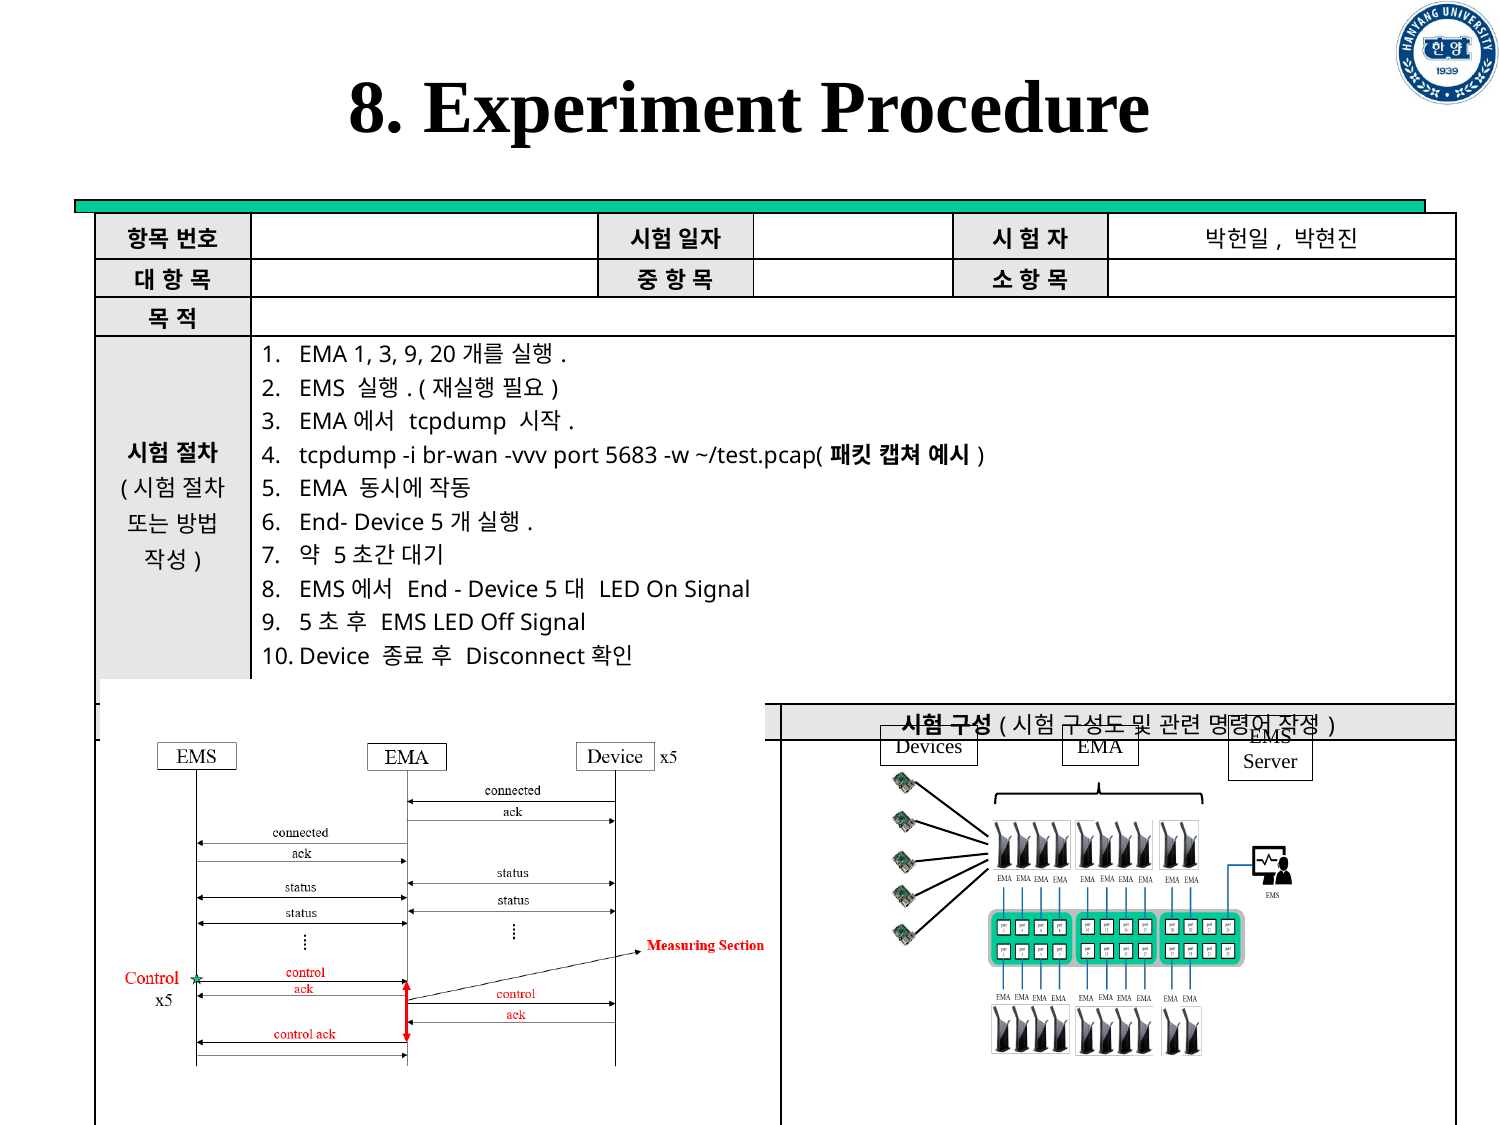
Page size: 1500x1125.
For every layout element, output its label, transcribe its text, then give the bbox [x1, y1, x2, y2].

table_cell [252, 260, 597, 296]
table_cell [754, 260, 952, 296]
table_cell 판정(측정) 기준 [770, 705, 780, 739]
table_cell EMA 1, 3, 9, 20개를 실행. EMS 실행. (재실행 필요) EMA에서 tcpdump 시작. tcpdump -i br-wan -vvv port 5683 -w ~/test.pcap(패킷 캡쳐 예시) EMA 동시에 작동 End- Device 5개 실행. 약 5초간 대기 EMS에서 End - Device 5대 LED On Signal 5초 후 EMS LED Off Signal Device 종료 후 Disconnect확인 Tcpdump Packet Capturing 종료 [252, 337, 1455, 703]
table_header [754, 214, 952, 258]
table_header [252, 214, 597, 258]
table_cell [1109, 260, 1455, 296]
table_cell 중 항 목 [599, 260, 753, 296]
table_header 시험 일자 [599, 214, 753, 258]
text_box 8. Experiment Procedure [74, 49, 1425, 188]
table_cell 소 항 목 [954, 260, 1107, 296]
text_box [879, 715, 1314, 1057]
picture [1394, 0, 1500, 106]
table_cell 대 항 목 [96, 260, 250, 296]
table_header 박헌일, 박현진 [1109, 214, 1455, 258]
table_cell [96, 741, 780, 1125]
table_cell 시험 절차 (시험 절차 또는 방법 작성) [96, 337, 250, 681]
table_cell 시험 구성(시험 구성도 및 관련 명령어 작성) [782, 705, 1455, 739]
table_cell 목 적 [96, 298, 250, 335]
table_cell [782, 741, 1455, 1125]
picture [100, 679, 765, 1071]
table_cell [252, 298, 1455, 335]
table_header 시 험 자 [954, 214, 1107, 258]
table_header 항목 번호 [96, 214, 250, 258]
